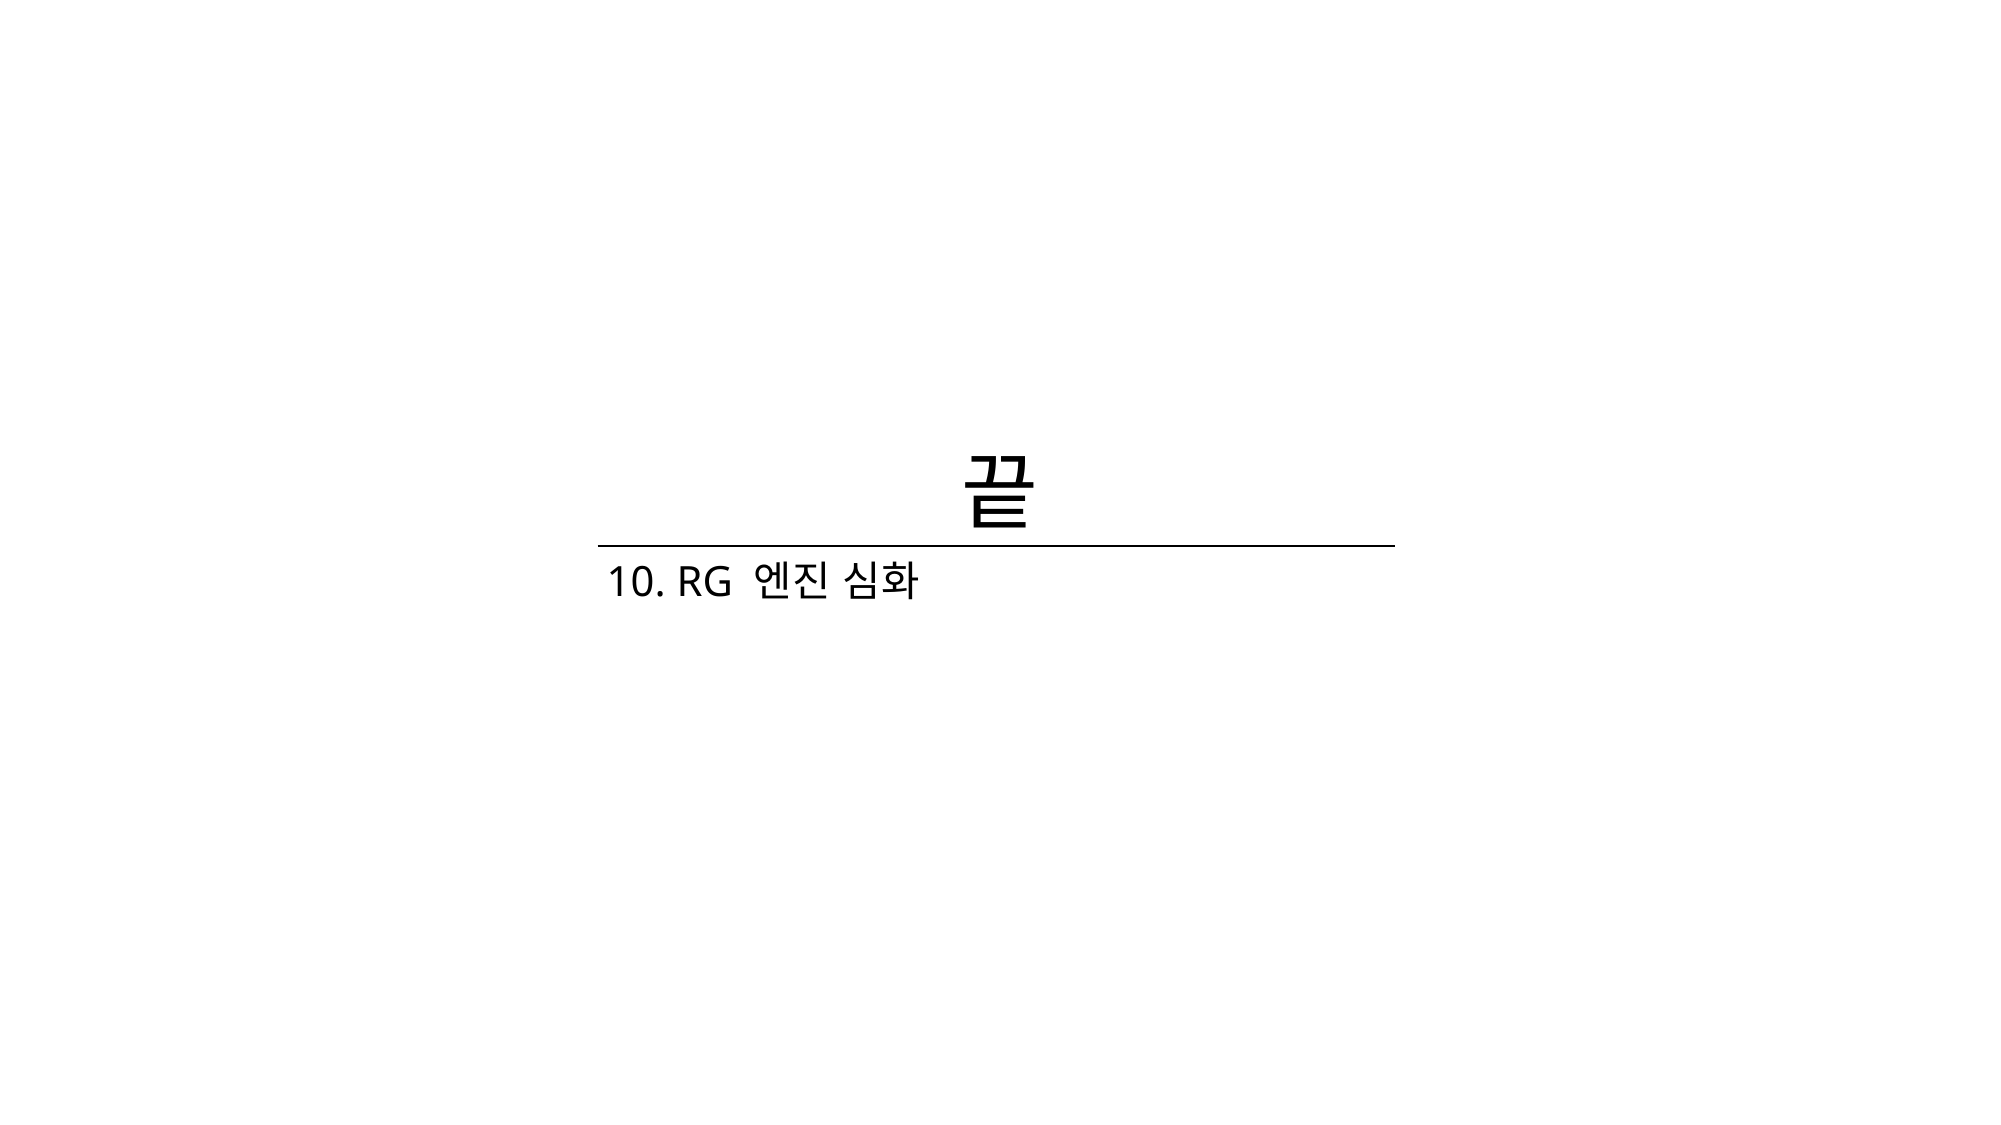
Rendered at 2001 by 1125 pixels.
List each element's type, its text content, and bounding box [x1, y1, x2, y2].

text_box 10. RG 엔진 심화 [591, 547, 935, 613]
text_box 끝 [946, 431, 1054, 545]
